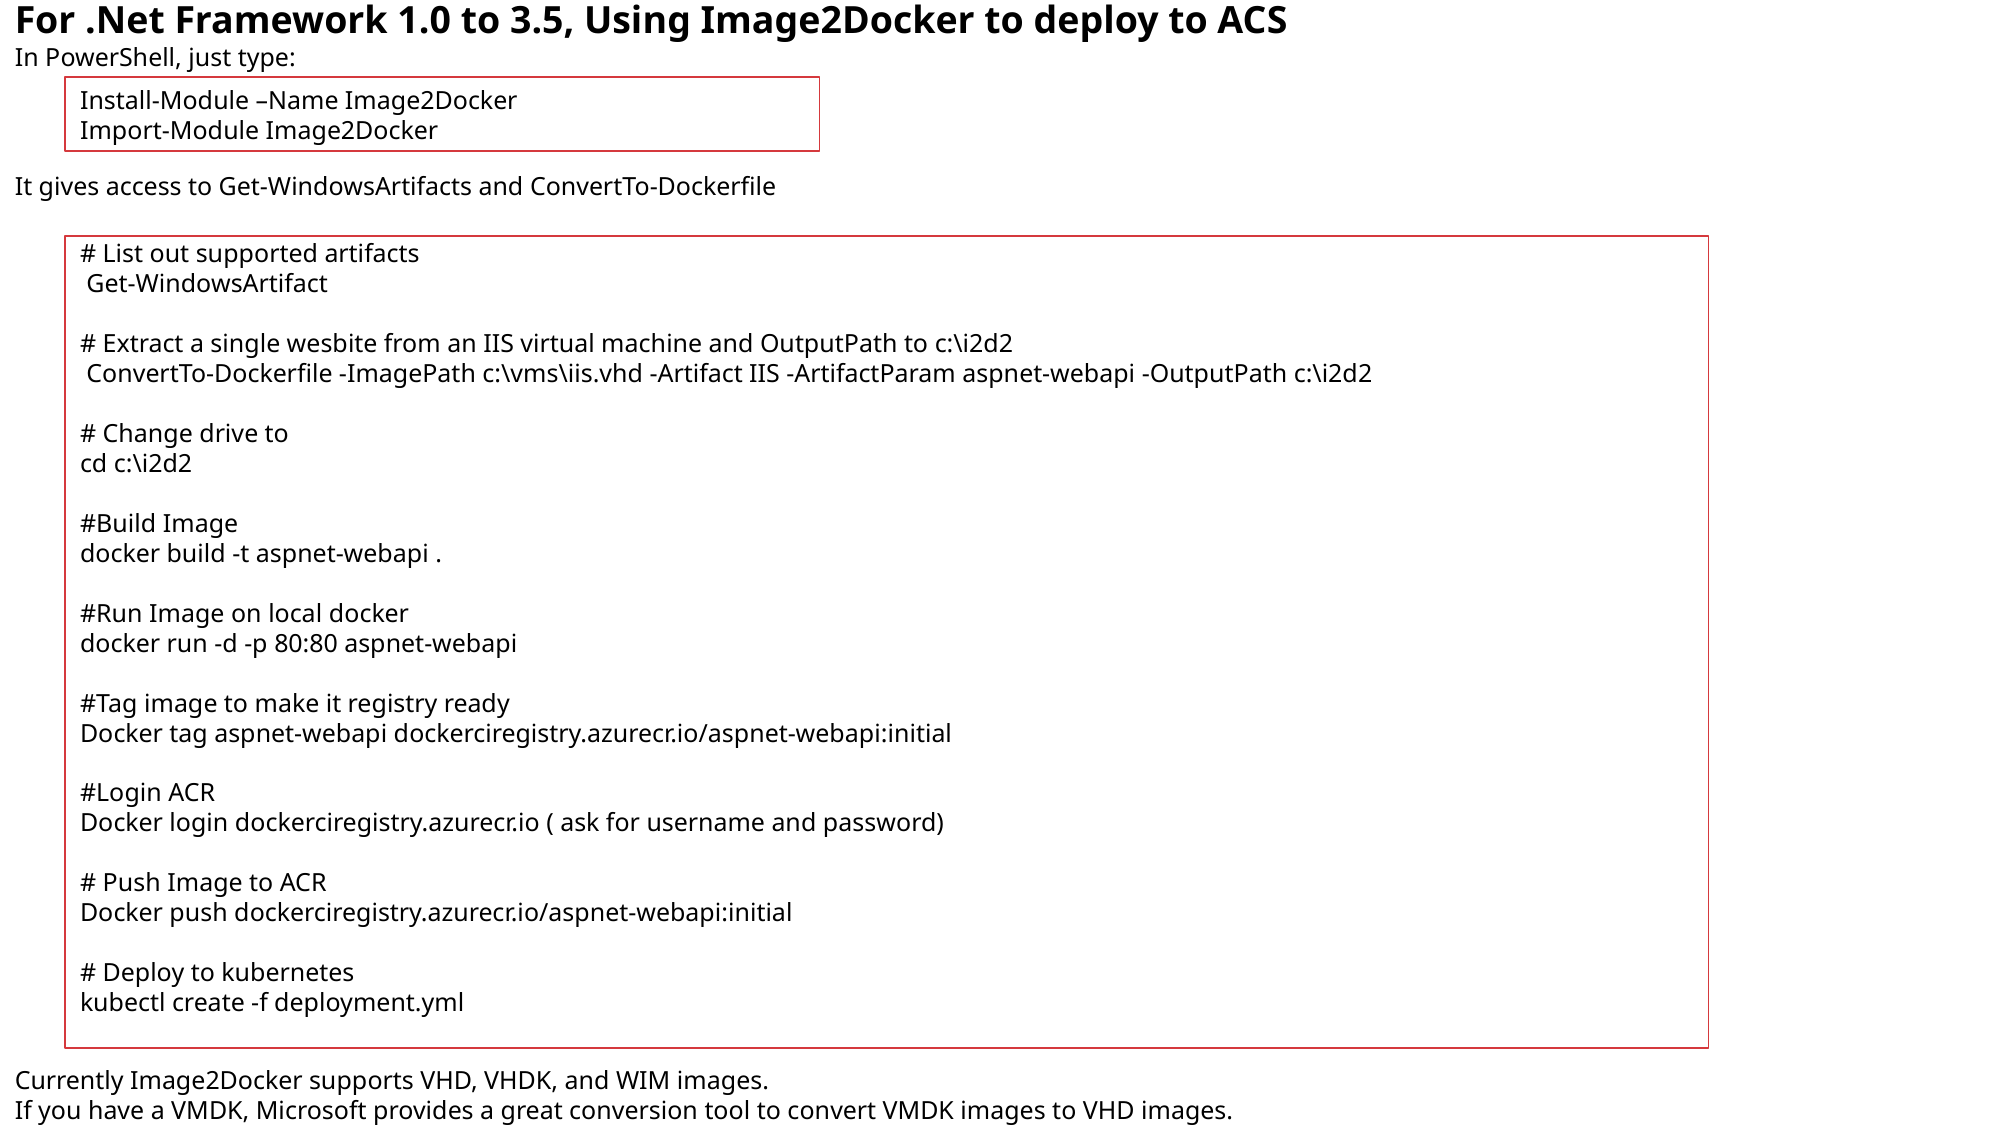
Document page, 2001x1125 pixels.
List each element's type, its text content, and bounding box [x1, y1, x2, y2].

text_box Install-Module –Name Image2Docker Import-Module Image2Docker [64, 76, 820, 152]
text_box # List out supported artifacts Get-WindowsArtifact # Extract a single wesbite from an IIS virtual machine and OutputPath to c:\i2d2 ConvertTo-Dockerfile -ImagePath c:\vms\iis.vhd -Artifact IIS -ArtifactParam aspnet-webapi -OutputPath c:\i2d2 # Change drive to cd c:\i2d2 #Build Image docker build -t aspnet-webapi . #Run Image on local docker docker run -d -p 80:80 aspnet-webapi #Tag image to make it registry ready Docker tag aspnet-webapi dockerciregistry.azurecr.io/aspnet-webapi:initial #Login ACR Docker login dockerciregistry.azurecr.io ( ask for username and password) # Push Image to ACR Docker push dockerciregistry.azurecr.io/aspnet-webapi:initial # Deploy to kubernetes kubectl create -f deployment.yml [64, 235, 1709, 1049]
text_box For .Net Framework 1.0 to 3.5, Using Image2Docker to deploy to ACS In PowerShell, just type: It gives access to Get-WindowsArtifacts and ConvertTo-Dockerfile Currently Image2Docker supports VHD, VHDK, and WIM images. If you have a VMDK, Microsoft provides a great conversion tool to convert VMDK images to VHD images. [0, 0, 1966, 1125]
